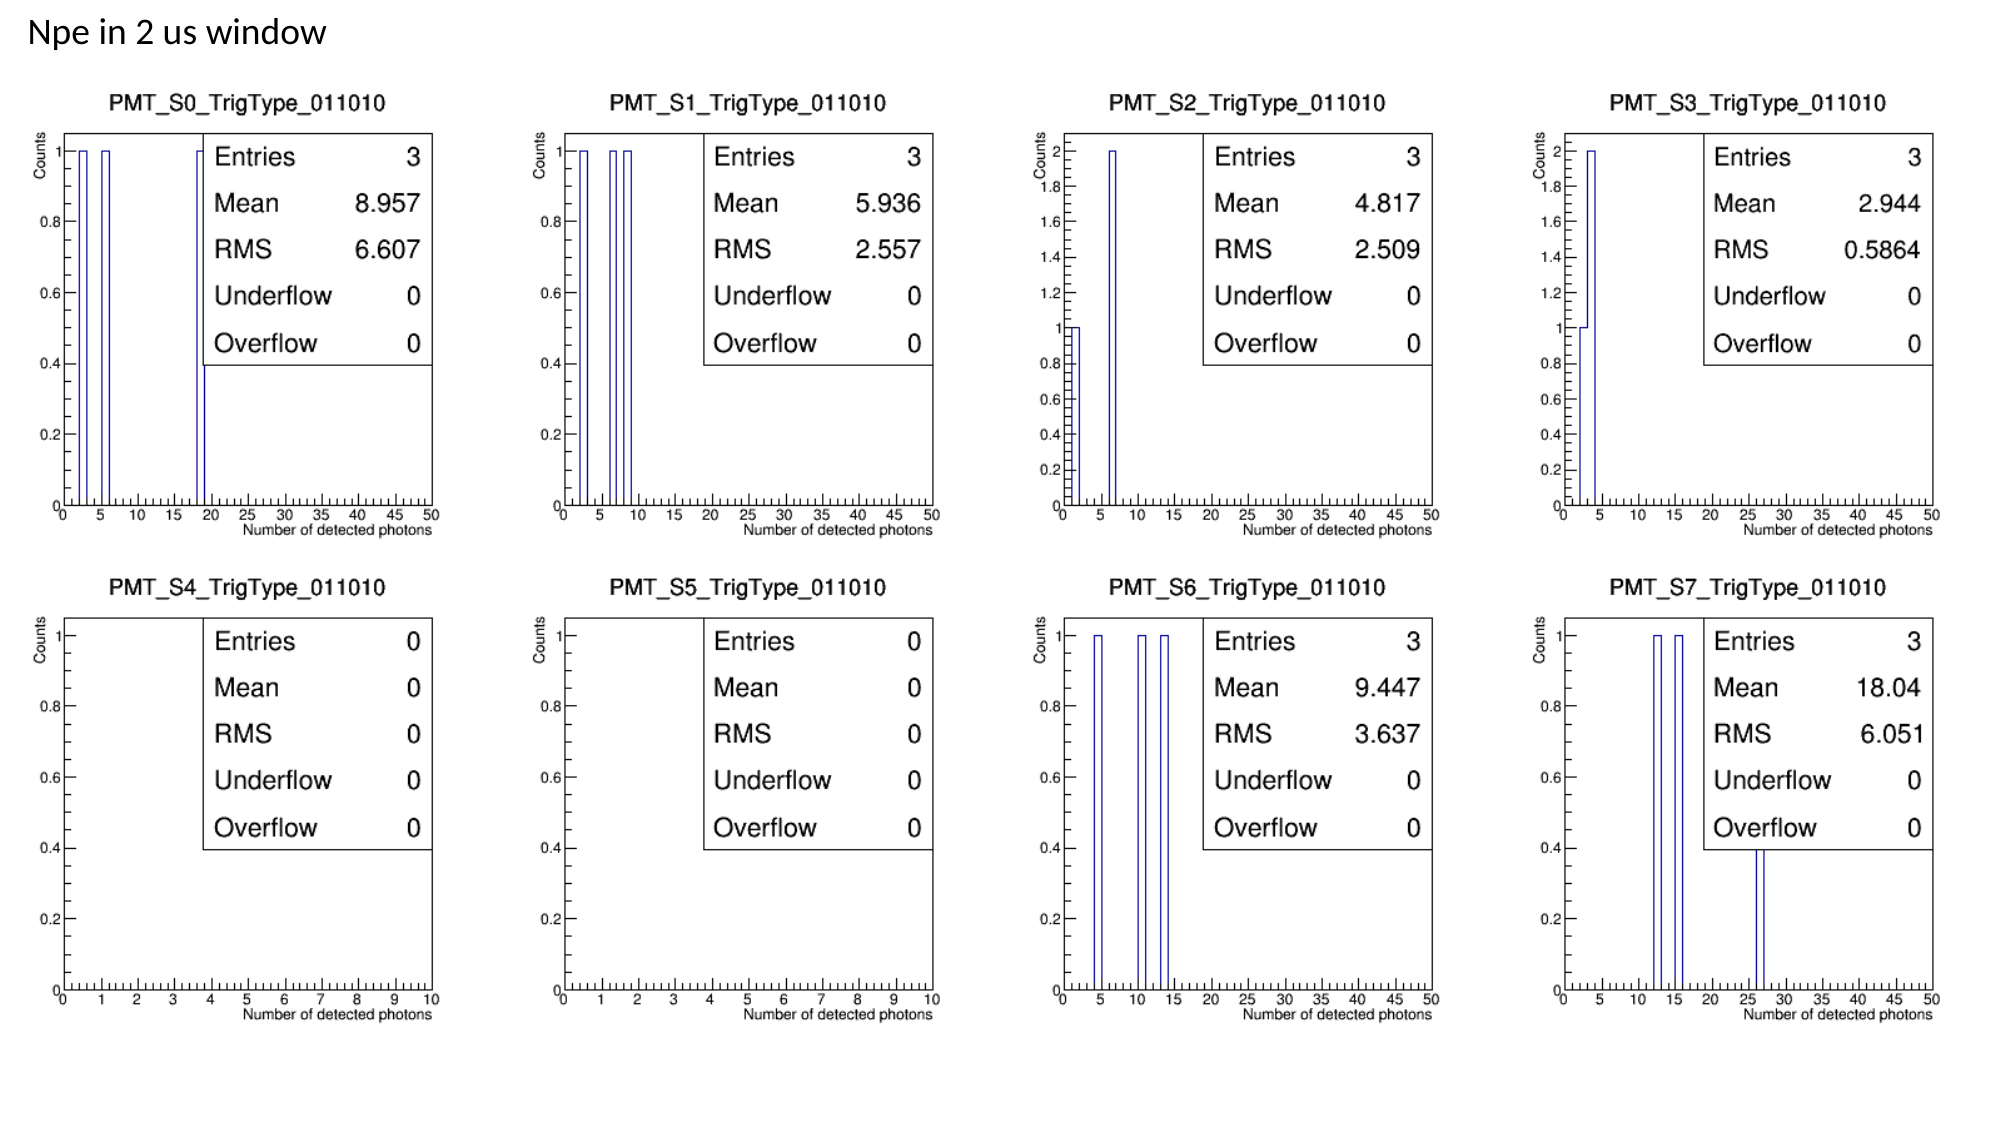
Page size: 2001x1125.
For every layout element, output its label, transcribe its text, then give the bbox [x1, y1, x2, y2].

text_box Npe in 2 us window [12, 0, 343, 60]
picture [0, 78, 2000, 1047]
